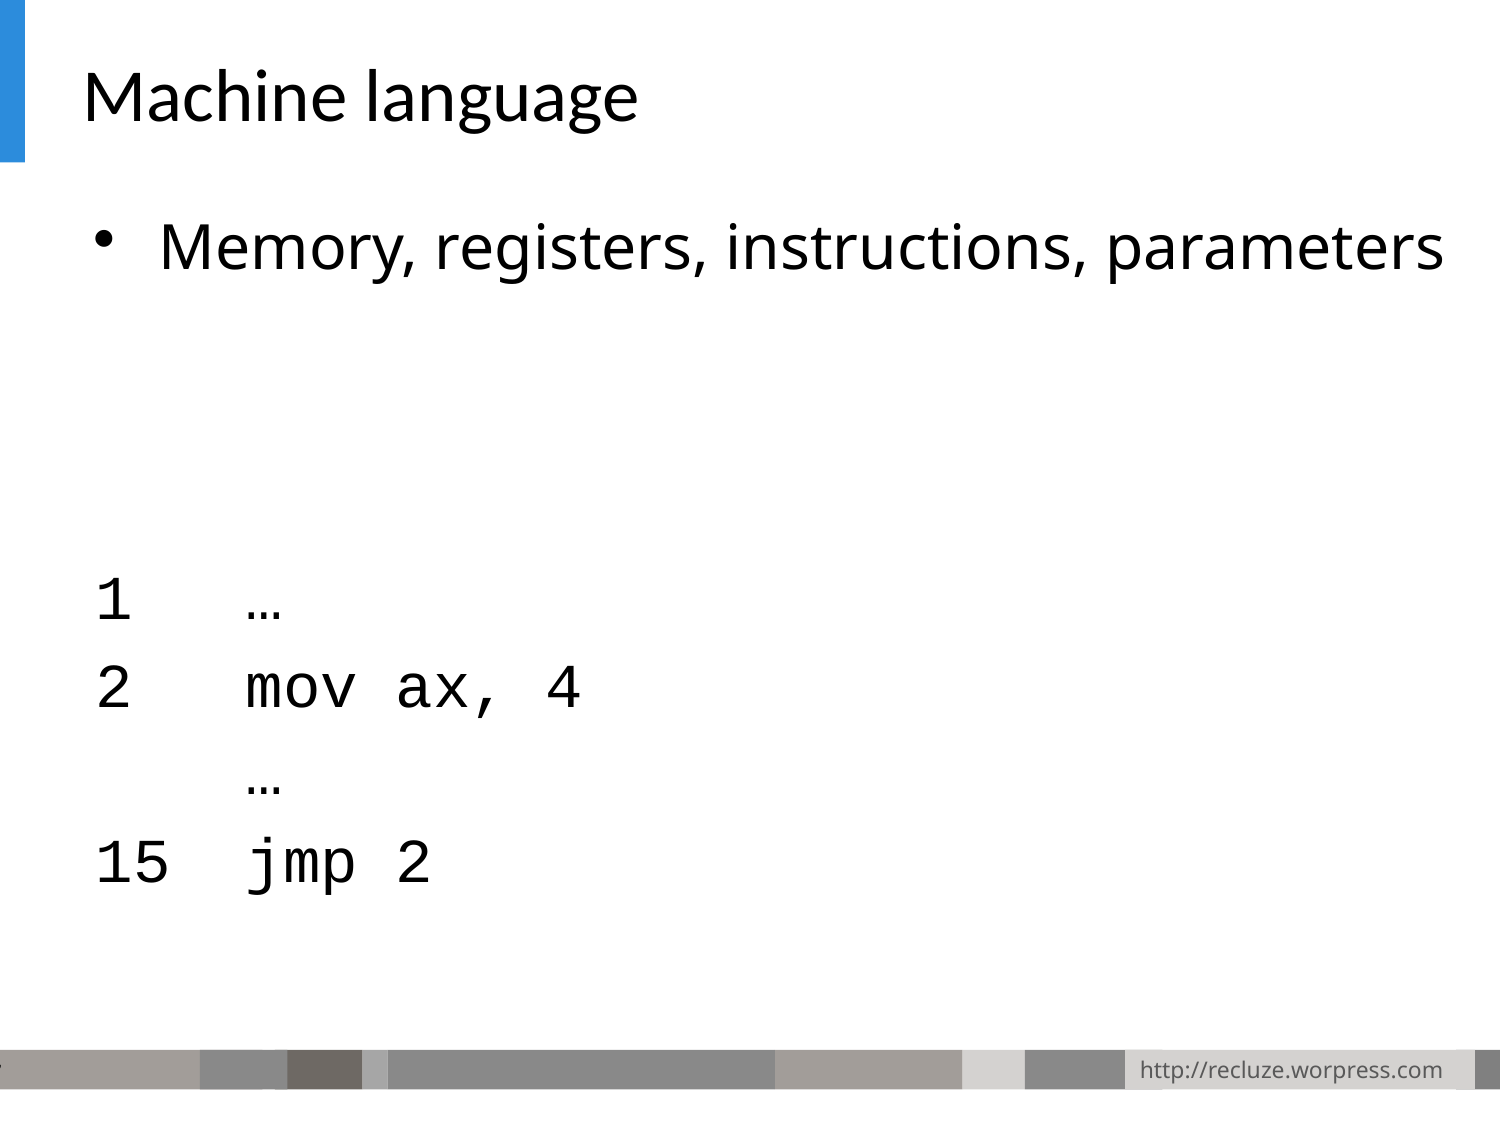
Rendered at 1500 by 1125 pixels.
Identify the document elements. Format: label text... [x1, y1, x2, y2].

title Machine language [75, 32, 1463, 150]
list Memory, registers, instructions, parameters 1 … 2 mov ax, 4 … 15 jmp 2 [75, 200, 1463, 1005]
